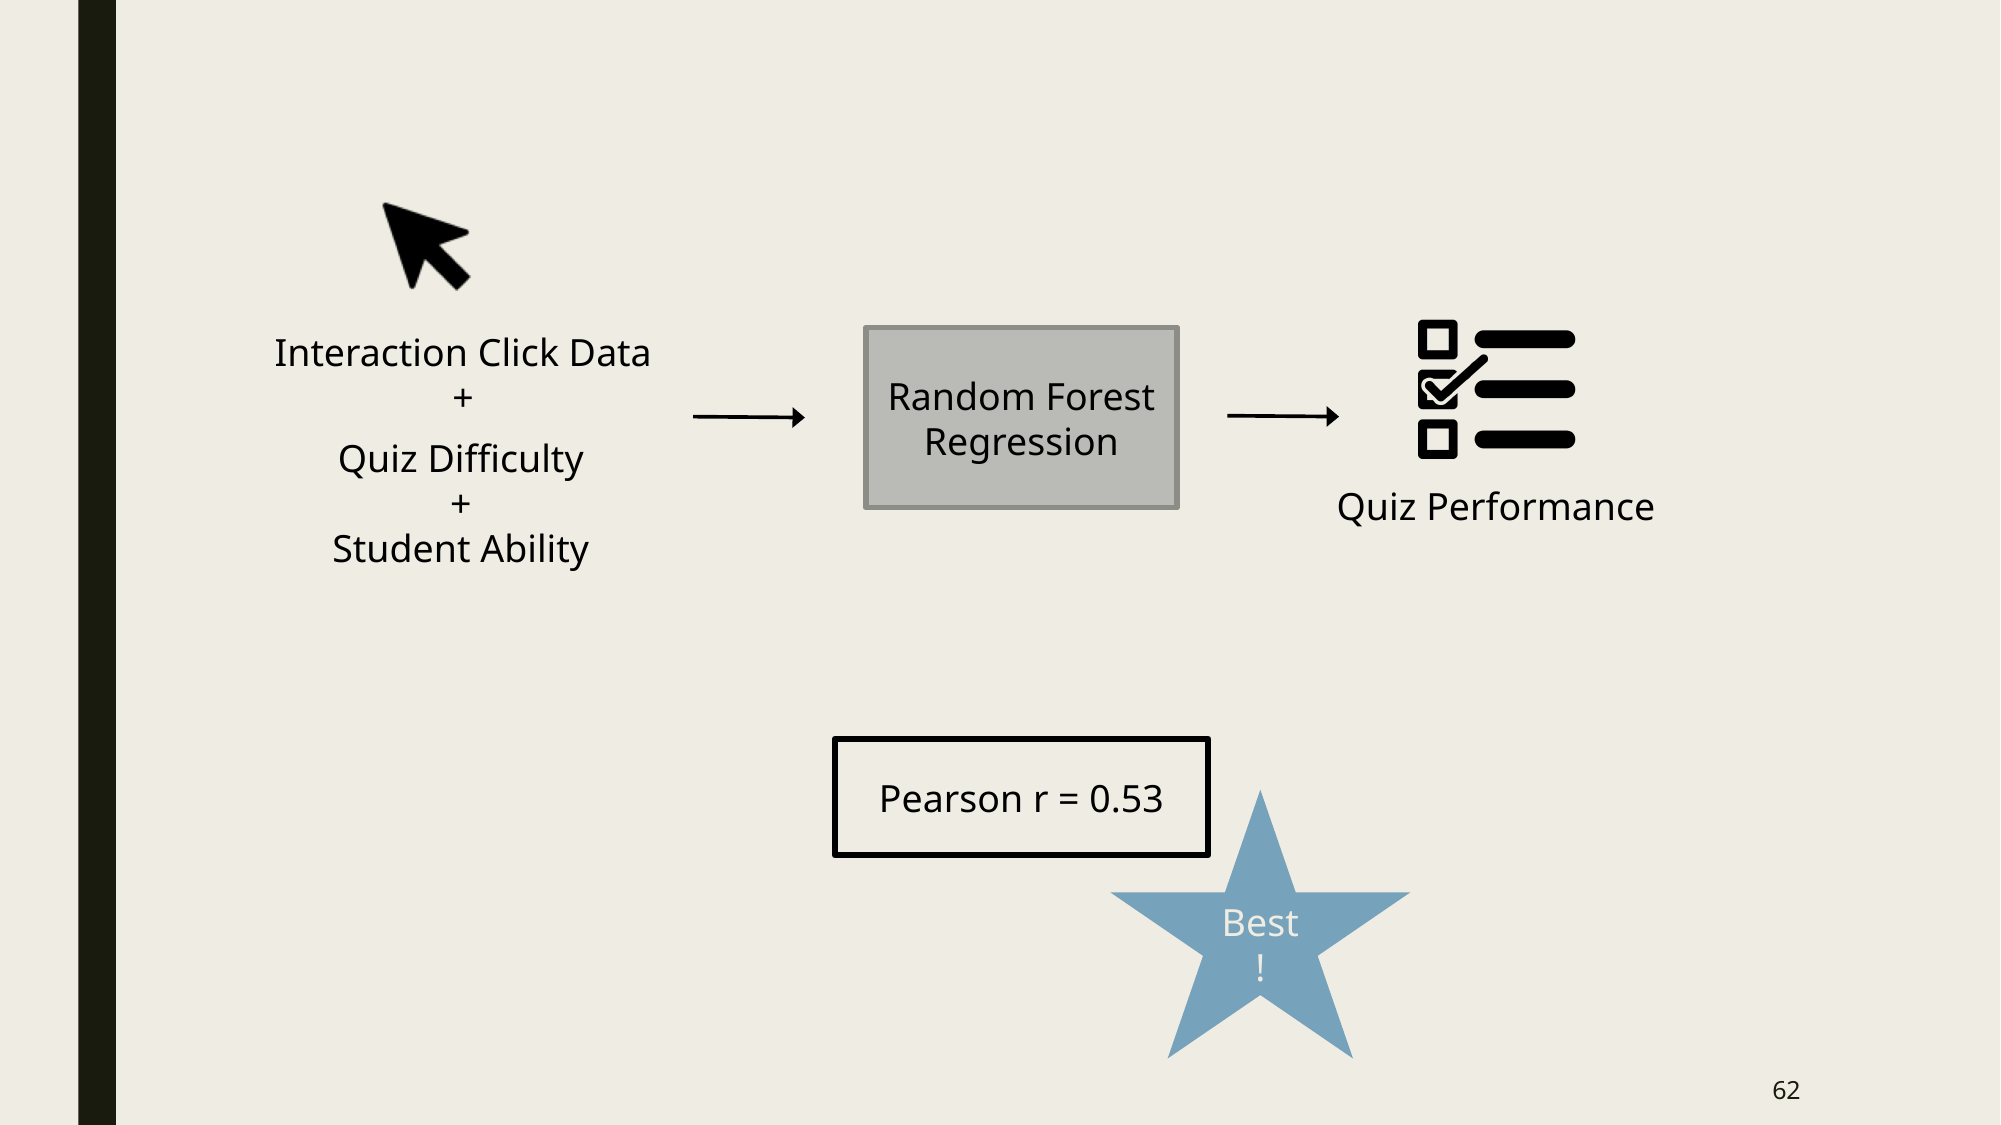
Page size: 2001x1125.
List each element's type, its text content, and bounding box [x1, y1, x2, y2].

picture [351, 171, 502, 322]
text_box Interaction Click Data + [259, 321, 667, 427]
slide_number 62 [1553, 1058, 1816, 1125]
picture [1382, 291, 1611, 476]
text_box Best! [1107, 786, 1414, 1061]
text_box Random Forest Regression [863, 325, 1180, 510]
text_box Quiz Difficulty + Student Ability [317, 427, 605, 578]
text_box Quiz Performance [1321, 475, 1671, 536]
text_box Pearson r = 0.53 [832, 736, 1211, 858]
